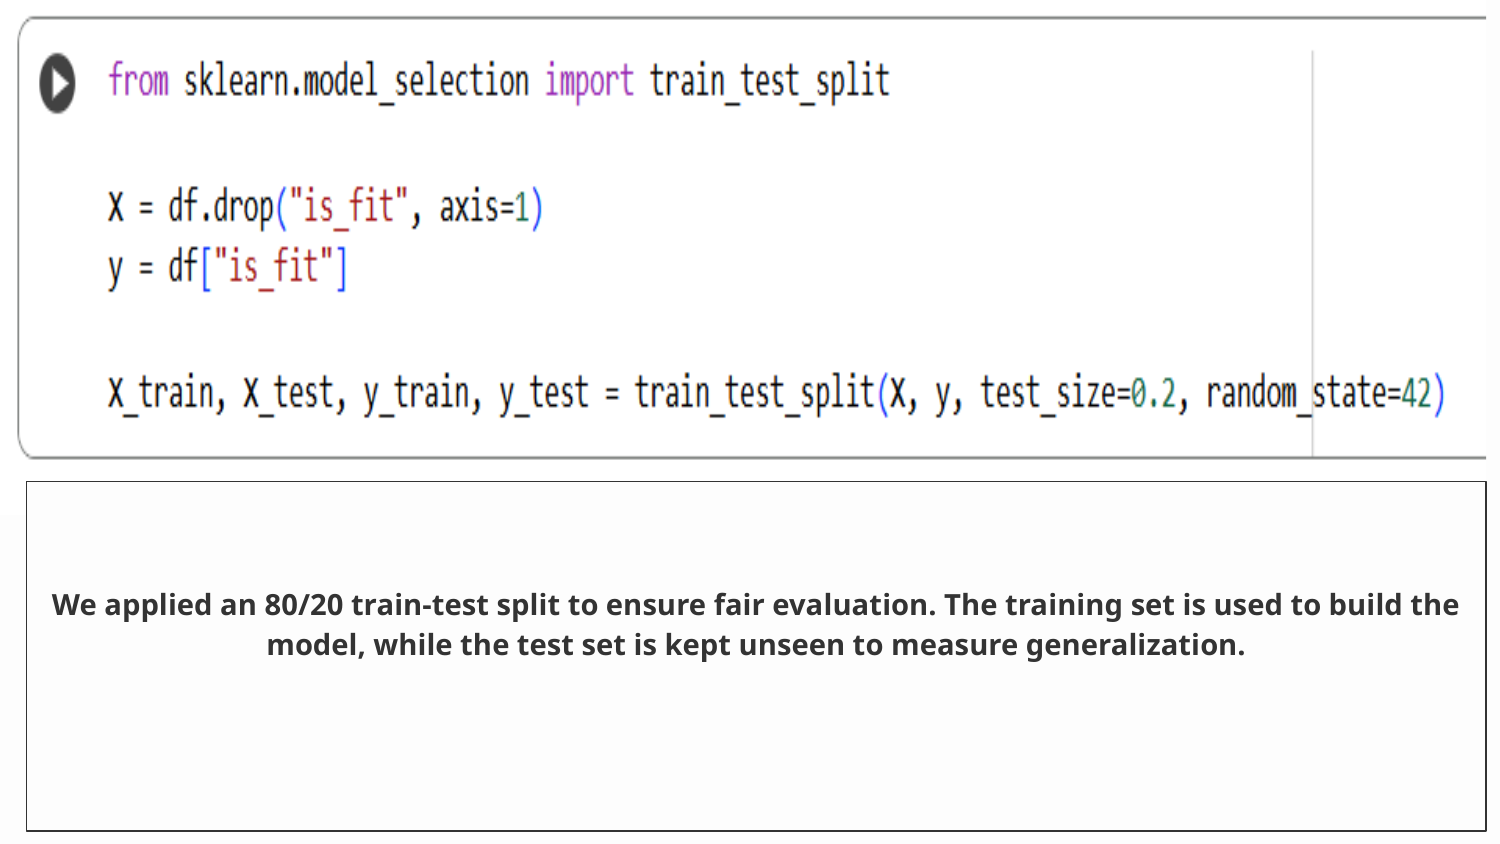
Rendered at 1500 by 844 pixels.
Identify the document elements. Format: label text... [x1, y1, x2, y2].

title We applied an 80/20 train-test split to ensure fair evaluation. The training set is used to build the model, while the test set is kept unseen to measure generalization. [26, 632, 1487, 832]
picture [0, 0, 1487, 626]
